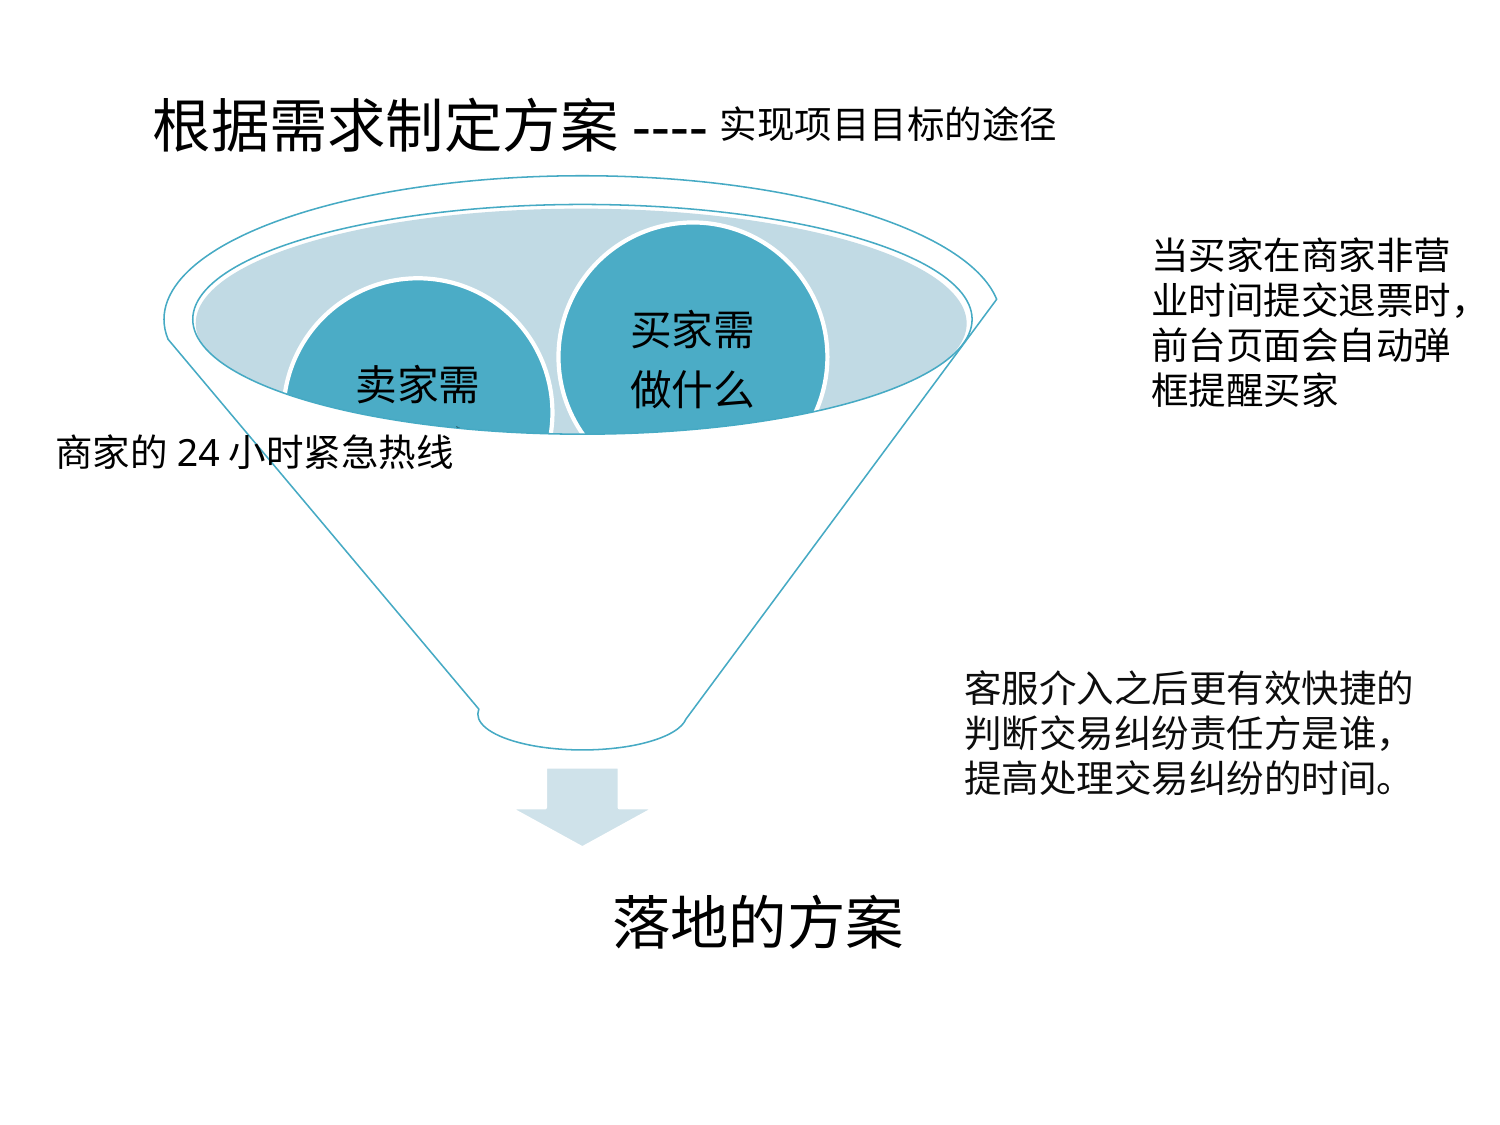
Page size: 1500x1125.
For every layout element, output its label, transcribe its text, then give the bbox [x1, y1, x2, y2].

text_box 当买家在商家非营业时间提交退票时，前台页面会自动弹框提醒买家 [1363, 224, 1477, 420]
text_box 客服介入之后更有效快捷的判断交易纠纷责任方是谁，提高处理交易纠纷的时间。 [1363, 657, 1454, 807]
text_box 根据需求制定方案---- [138, 82, 723, 167]
text_box 商家的24小时紧急热线 [40, 421, 158, 482]
text_box 实现项目目标的途径 [705, 93, 1073, 154]
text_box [163, 175, 1360, 997]
